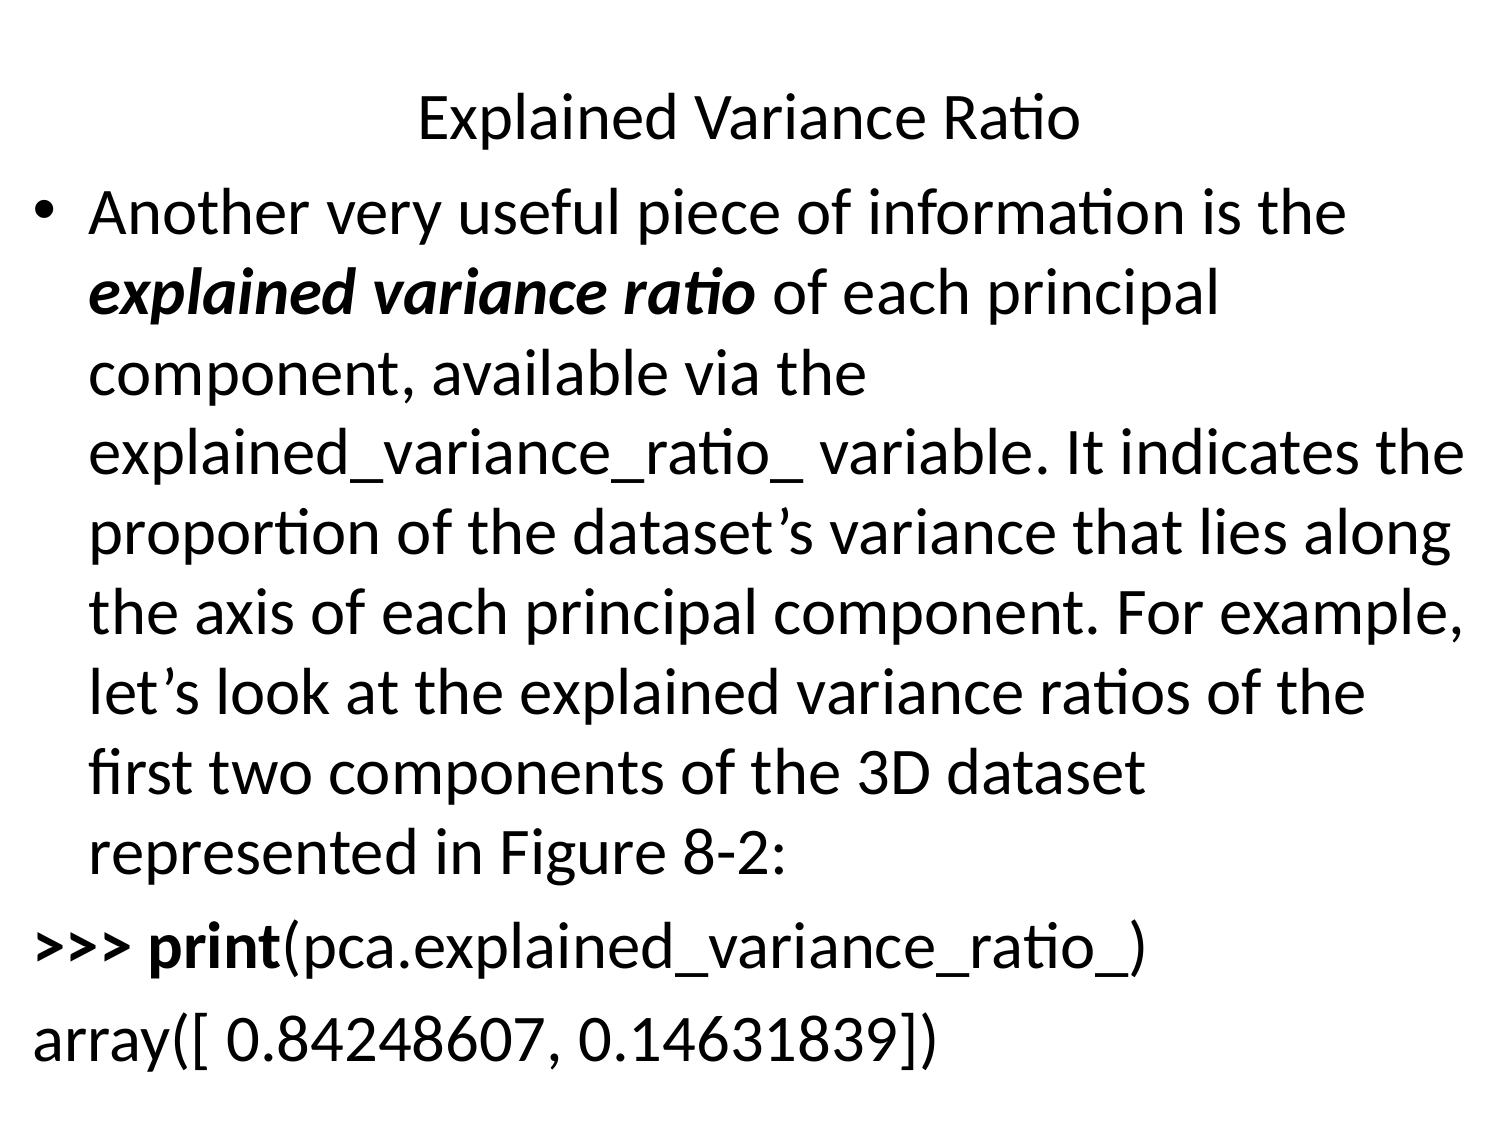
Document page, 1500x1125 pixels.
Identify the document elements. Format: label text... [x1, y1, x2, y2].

title Explained Variance Ratio [75, 19, 1425, 160]
list Another very useful piece of information is the explained variance ratio of each principal component, available via the explained_variance_ratio_ variable. It indicates the proportion of the dataset’s variance that lies along the axis of each principal component. For example, let’s look at the explained variance ratios of the first two components of the 3D dataset represented in Figure 8-2: >>> print(pca.explained_variance_ratio_) array([ 0.84248607, 0.14631839]) [17, 160, 1500, 1005]
